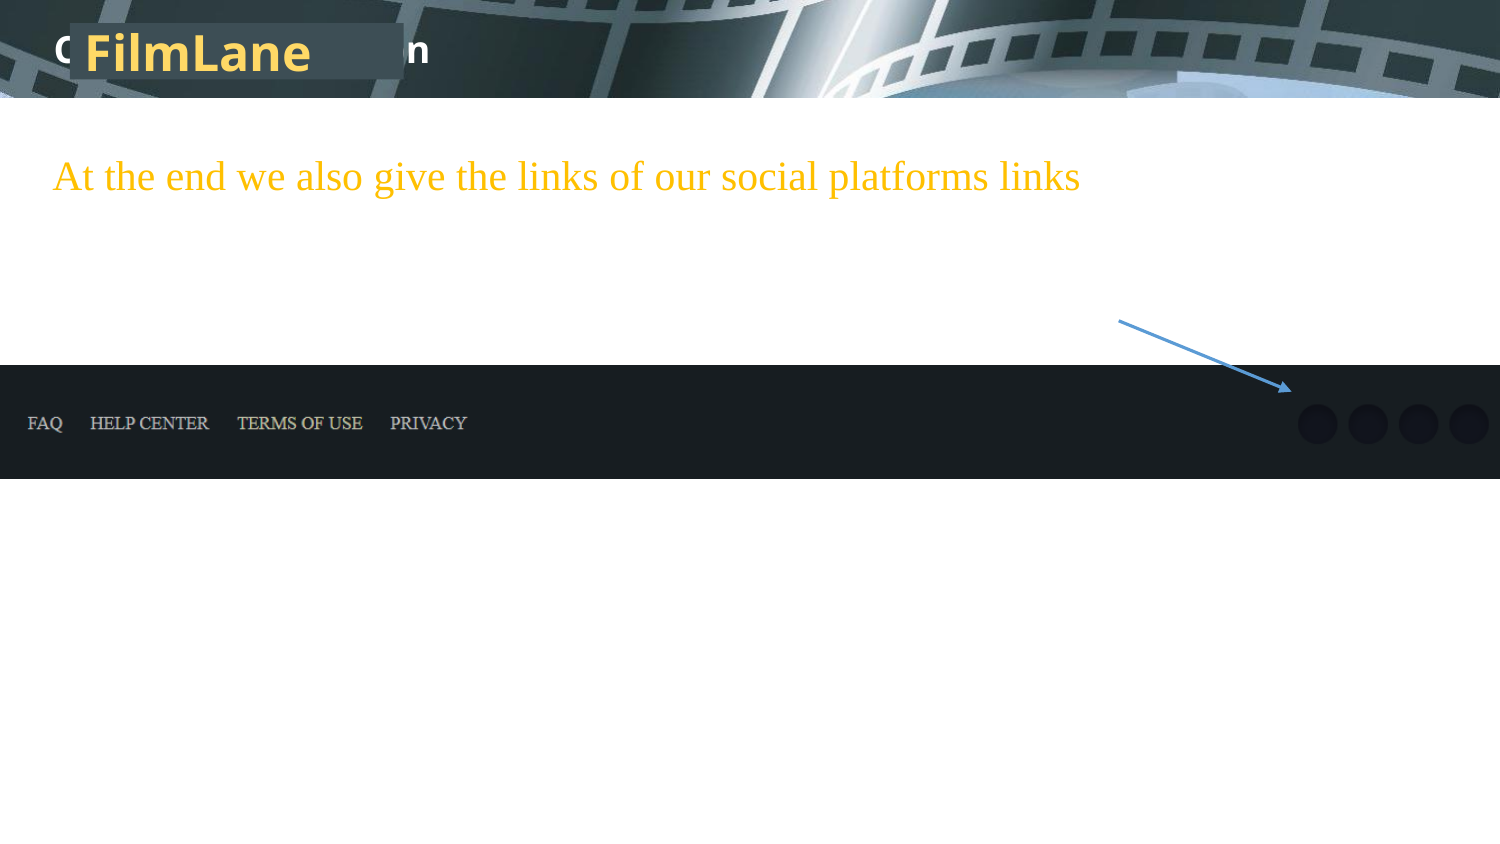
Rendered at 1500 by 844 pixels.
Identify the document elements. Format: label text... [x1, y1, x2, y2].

text_box FilmLane [69, 22, 405, 80]
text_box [1118, 320, 1292, 392]
text_box At the end we also give the links of our social platforms links [37, 141, 1425, 207]
picture [0, 0, 1500, 98]
picture [0, 365, 1500, 479]
